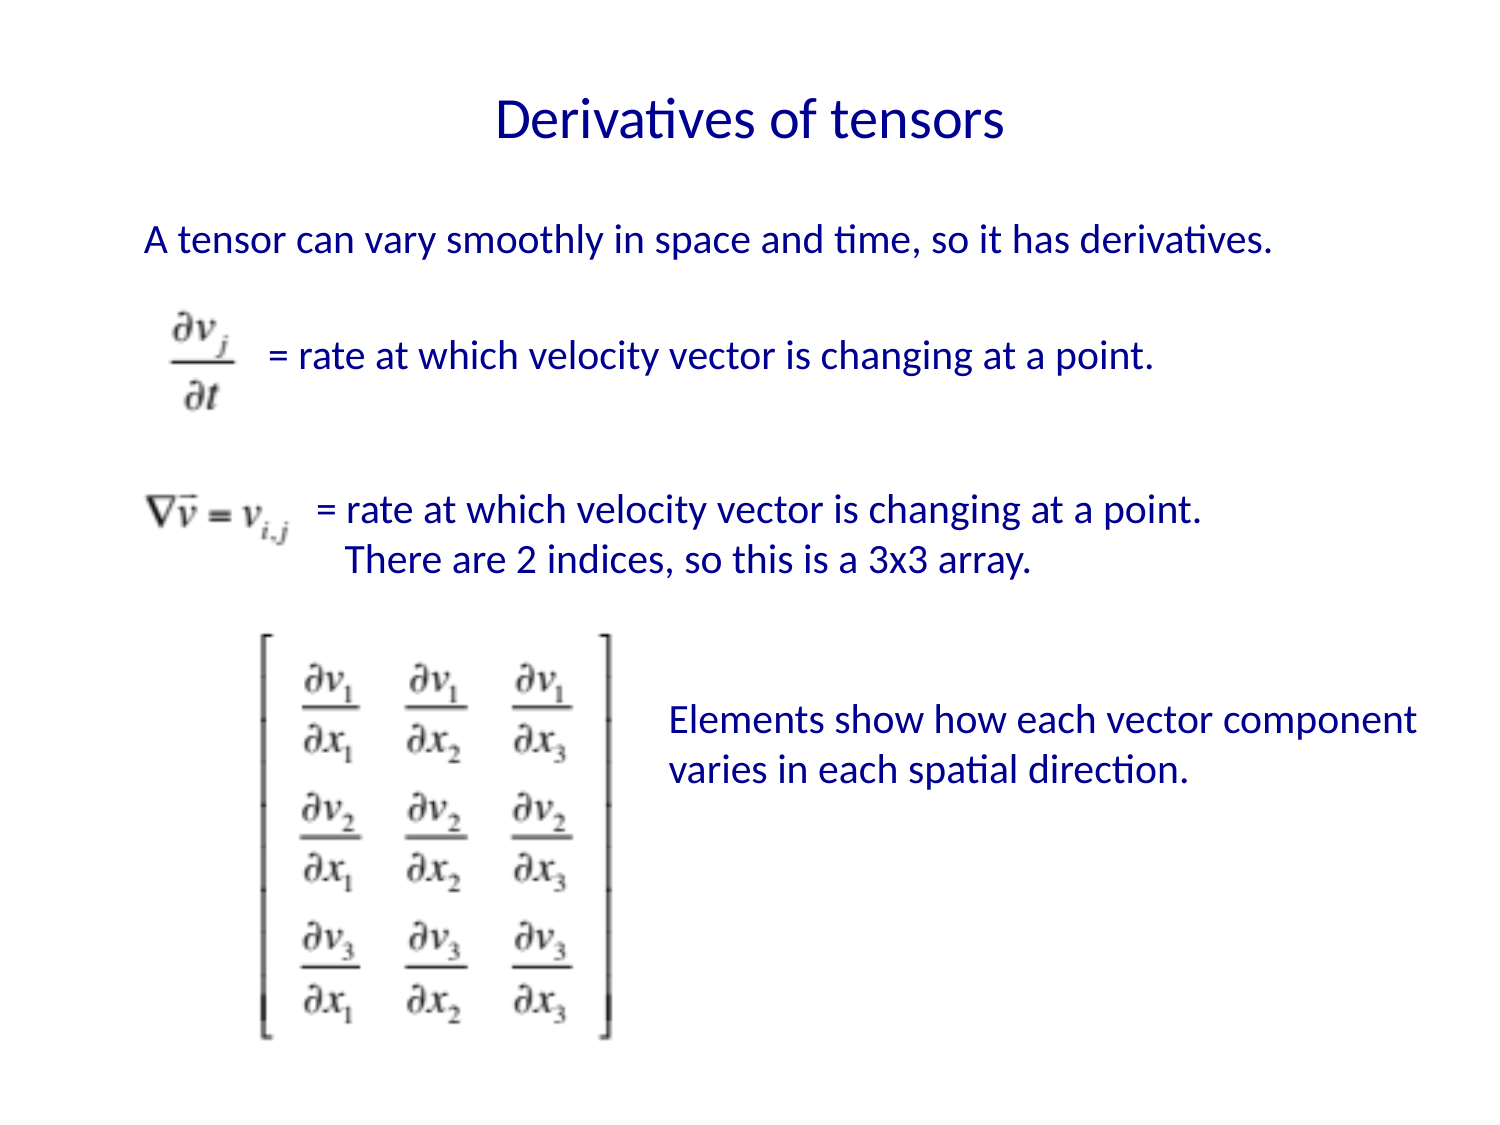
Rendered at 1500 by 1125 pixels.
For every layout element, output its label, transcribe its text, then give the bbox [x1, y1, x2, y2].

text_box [139, 474, 1225, 592]
text_box Elements show how each vector component varies in each spatial direction. [653, 684, 1459, 800]
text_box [256, 624, 616, 1044]
text_box A tensor can vary smoothly in space and time, so it has derivatives. [129, 204, 1346, 269]
title Derivatives of tensors [75, 45, 1425, 186]
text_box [164, 296, 1177, 413]
